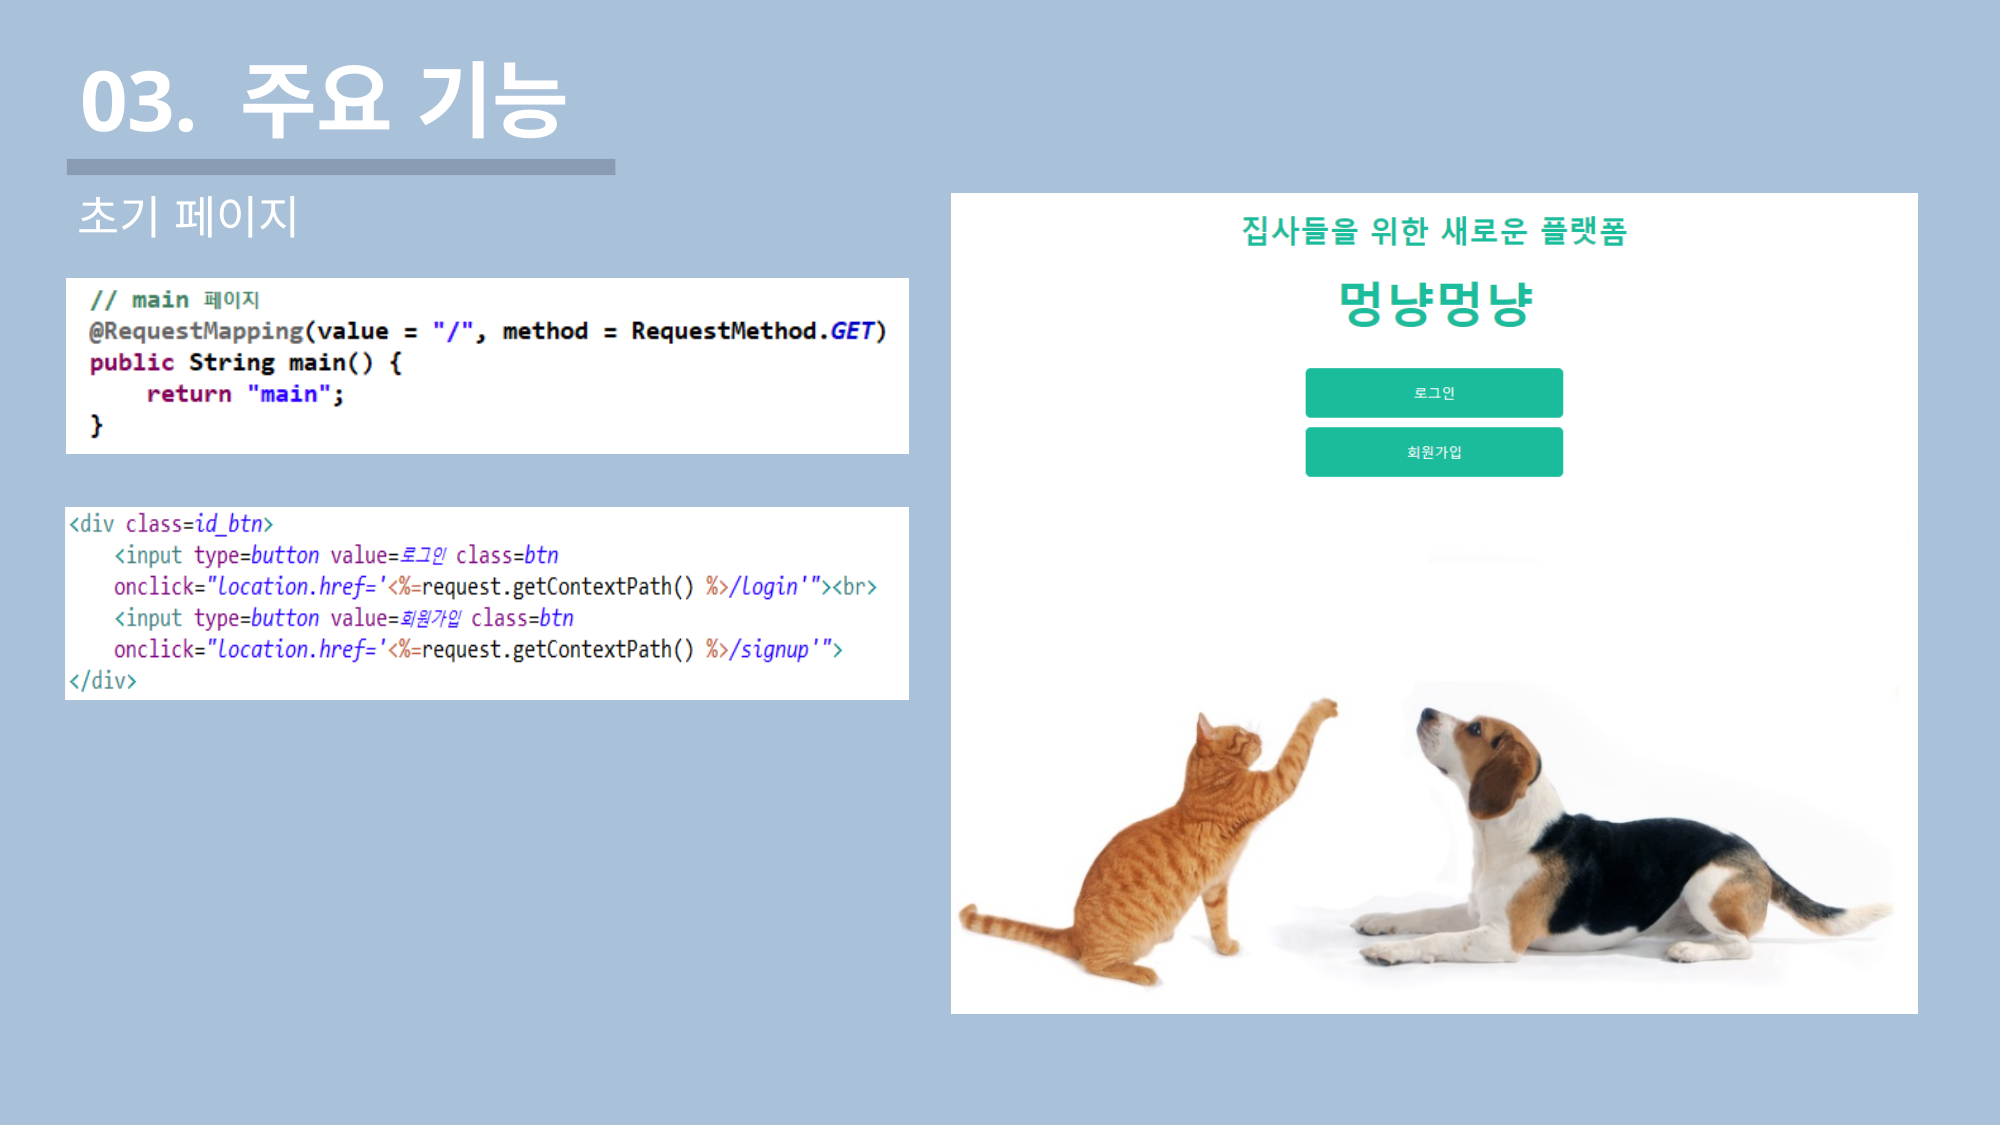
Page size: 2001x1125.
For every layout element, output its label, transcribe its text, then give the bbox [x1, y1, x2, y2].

text_box 초기 페이지 [62, 181, 1097, 249]
picture [65, 507, 909, 700]
picture [951, 193, 1918, 1014]
picture [66, 278, 909, 454]
text_box [66, 158, 617, 176]
text_box 03. 주요 기능 [65, 40, 1103, 152]
